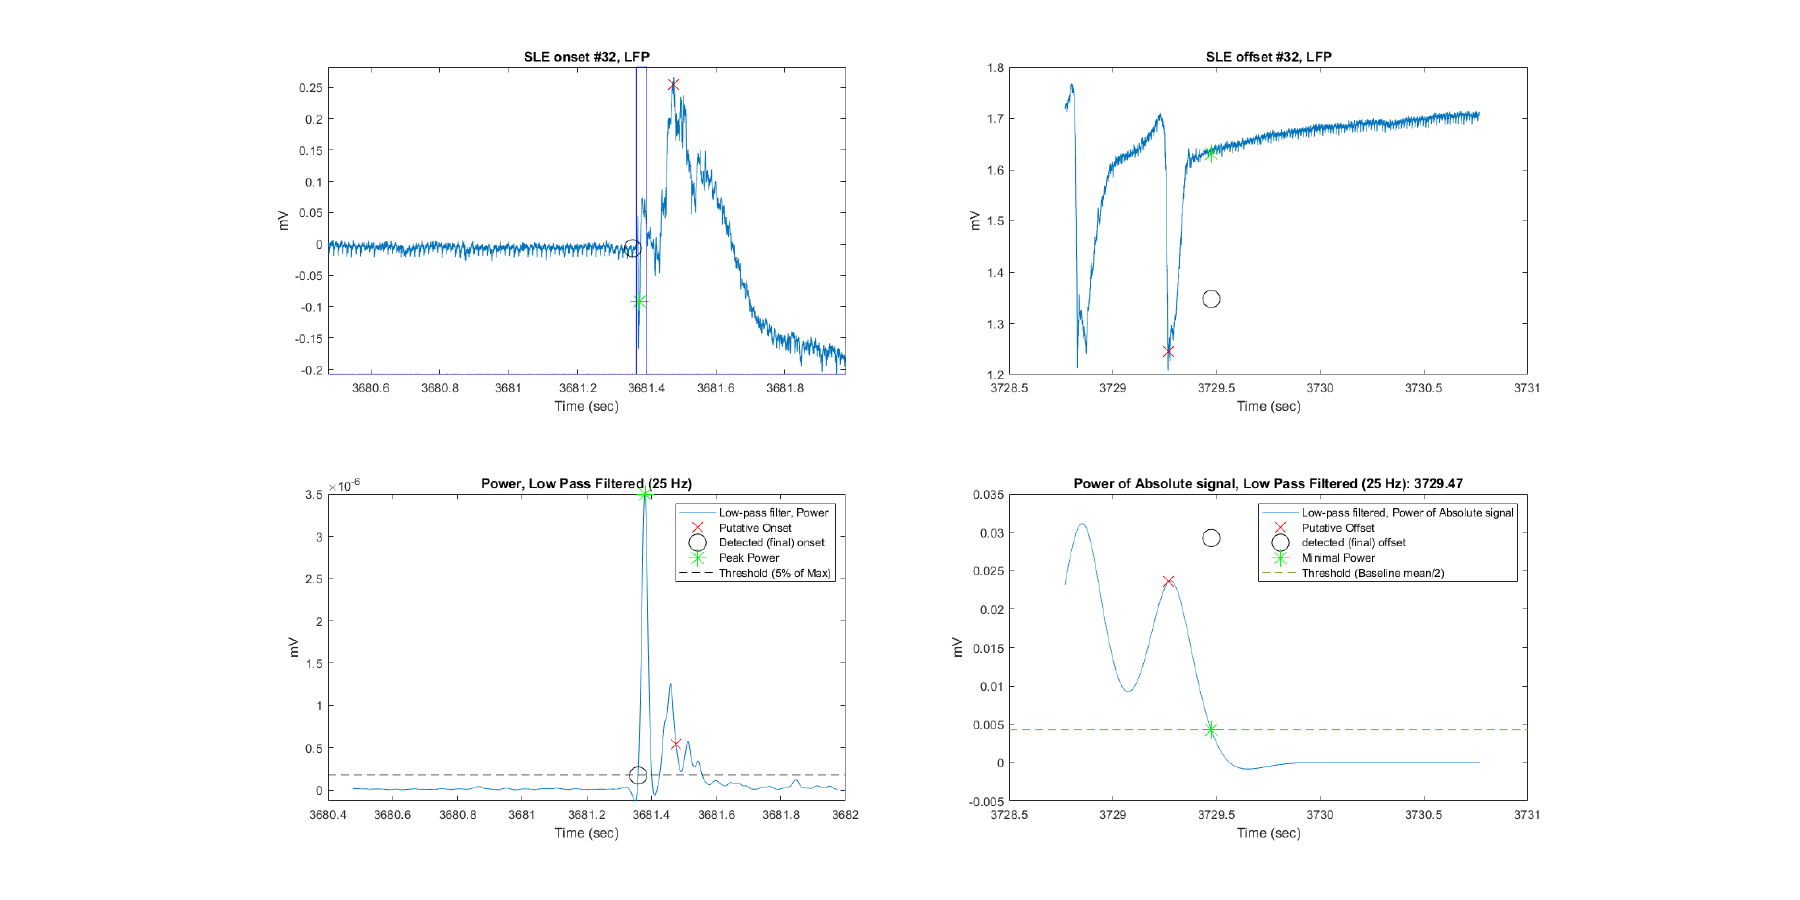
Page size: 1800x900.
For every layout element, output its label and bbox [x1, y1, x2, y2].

picture [126, 0, 1674, 900]
